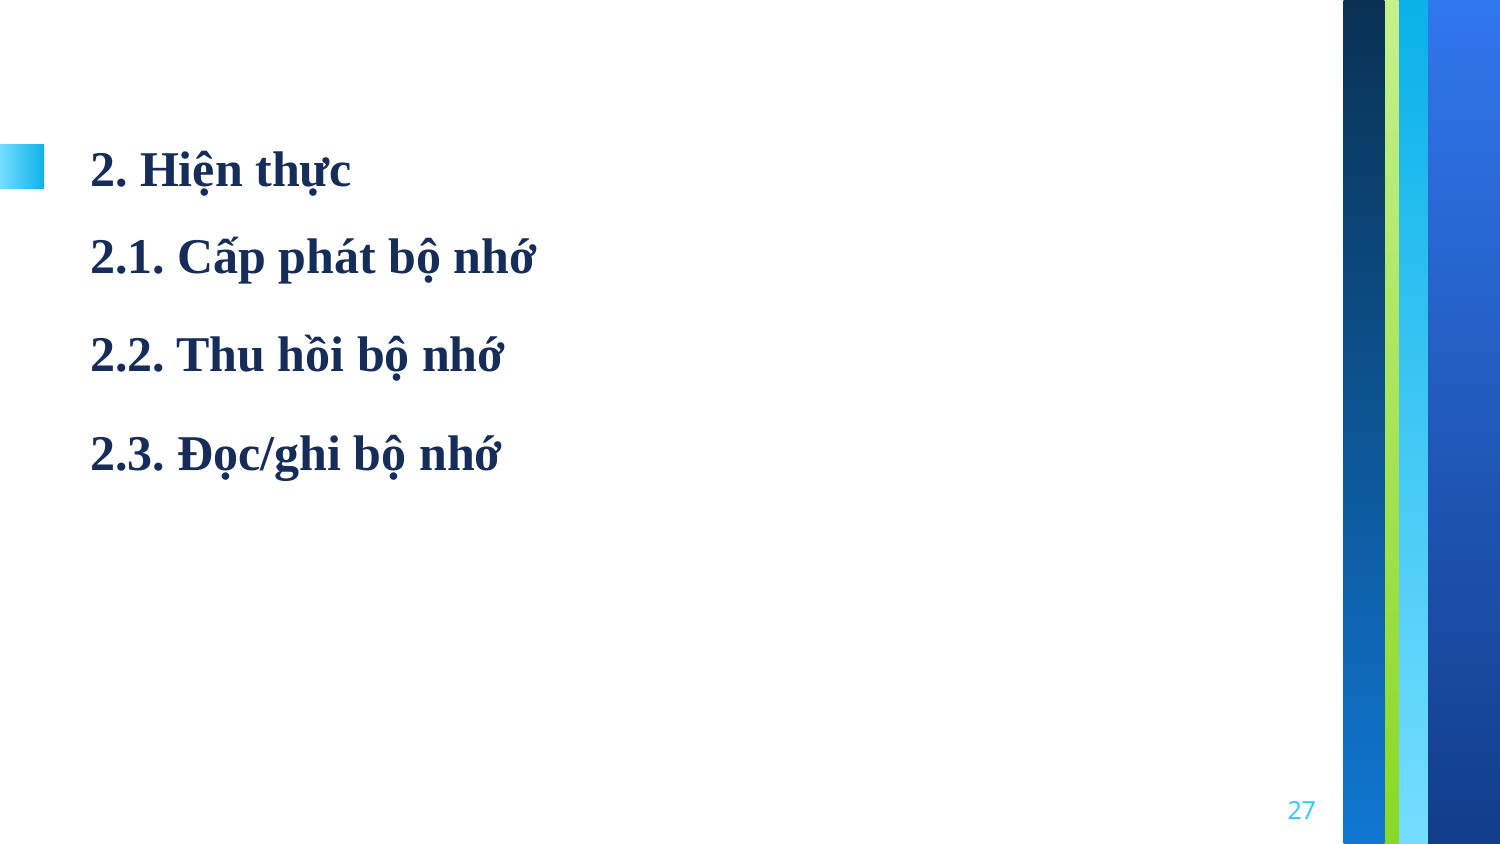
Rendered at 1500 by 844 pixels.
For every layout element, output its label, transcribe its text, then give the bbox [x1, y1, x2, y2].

slide_number 27 [1241, 779, 1332, 844]
title 2. Hiện thực [75, 92, 945, 179]
text_box [69, 224, 1287, 767]
text_box 2.1. Cấp phát bộ nhớ [74, 179, 945, 277]
text_box 2.2. Thu hồi bộ nhớ [74, 277, 945, 376]
text_box 2.3. Đọc/ghi bộ nhớ [74, 376, 945, 496]
